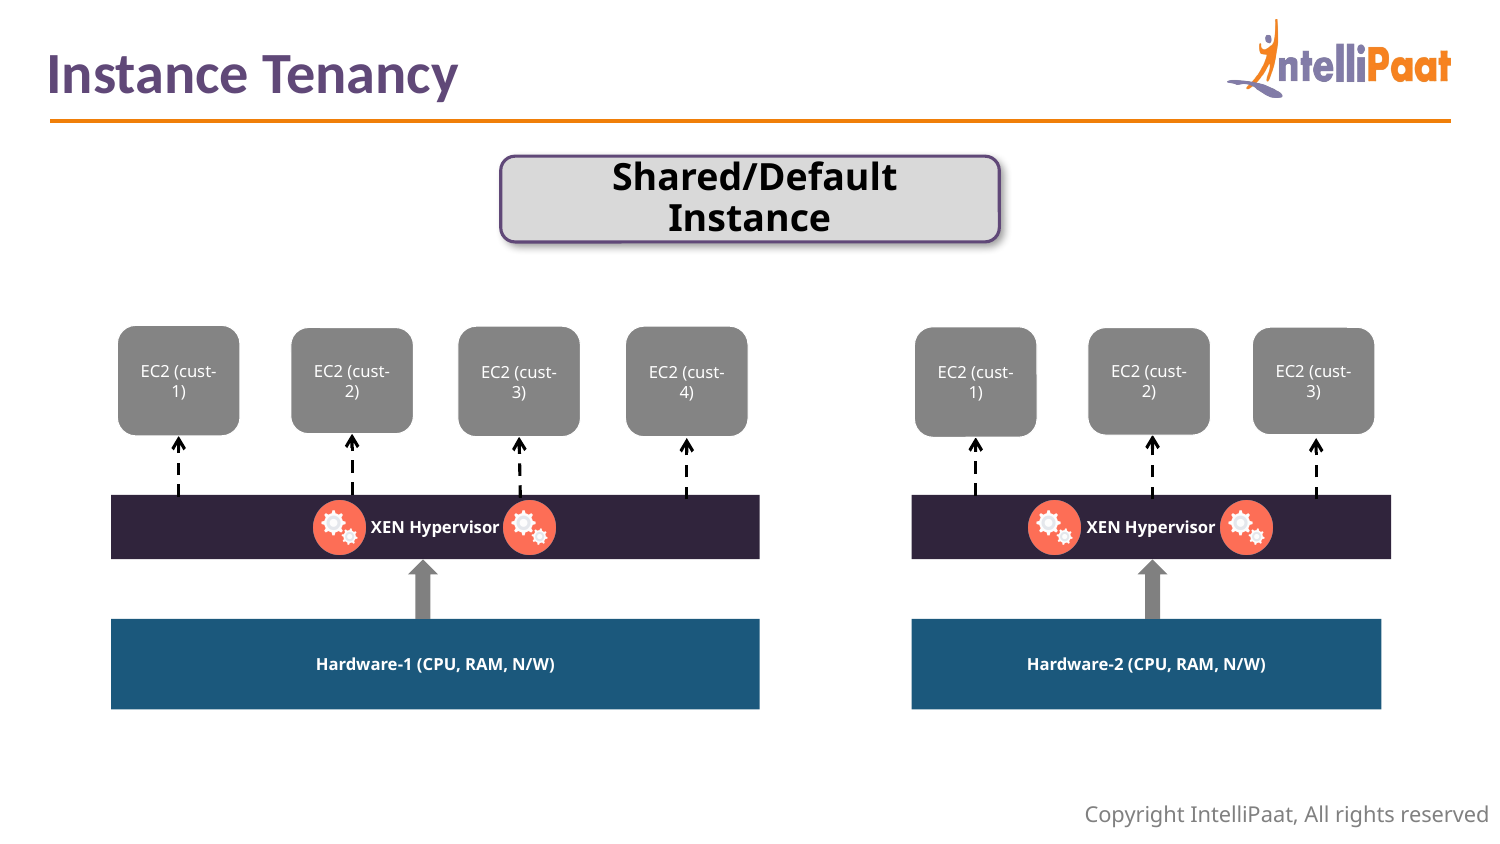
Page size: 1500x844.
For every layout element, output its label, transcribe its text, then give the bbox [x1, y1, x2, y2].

picture [503, 500, 556, 555]
picture [313, 500, 366, 555]
text_box Shared/Default Instance [499, 155, 1001, 243]
text_box Instance Tenancy [31, 27, 474, 113]
picture [1227, 19, 1451, 98]
picture [1028, 500, 1081, 555]
picture [1220, 500, 1273, 555]
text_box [110, 315, 1392, 710]
